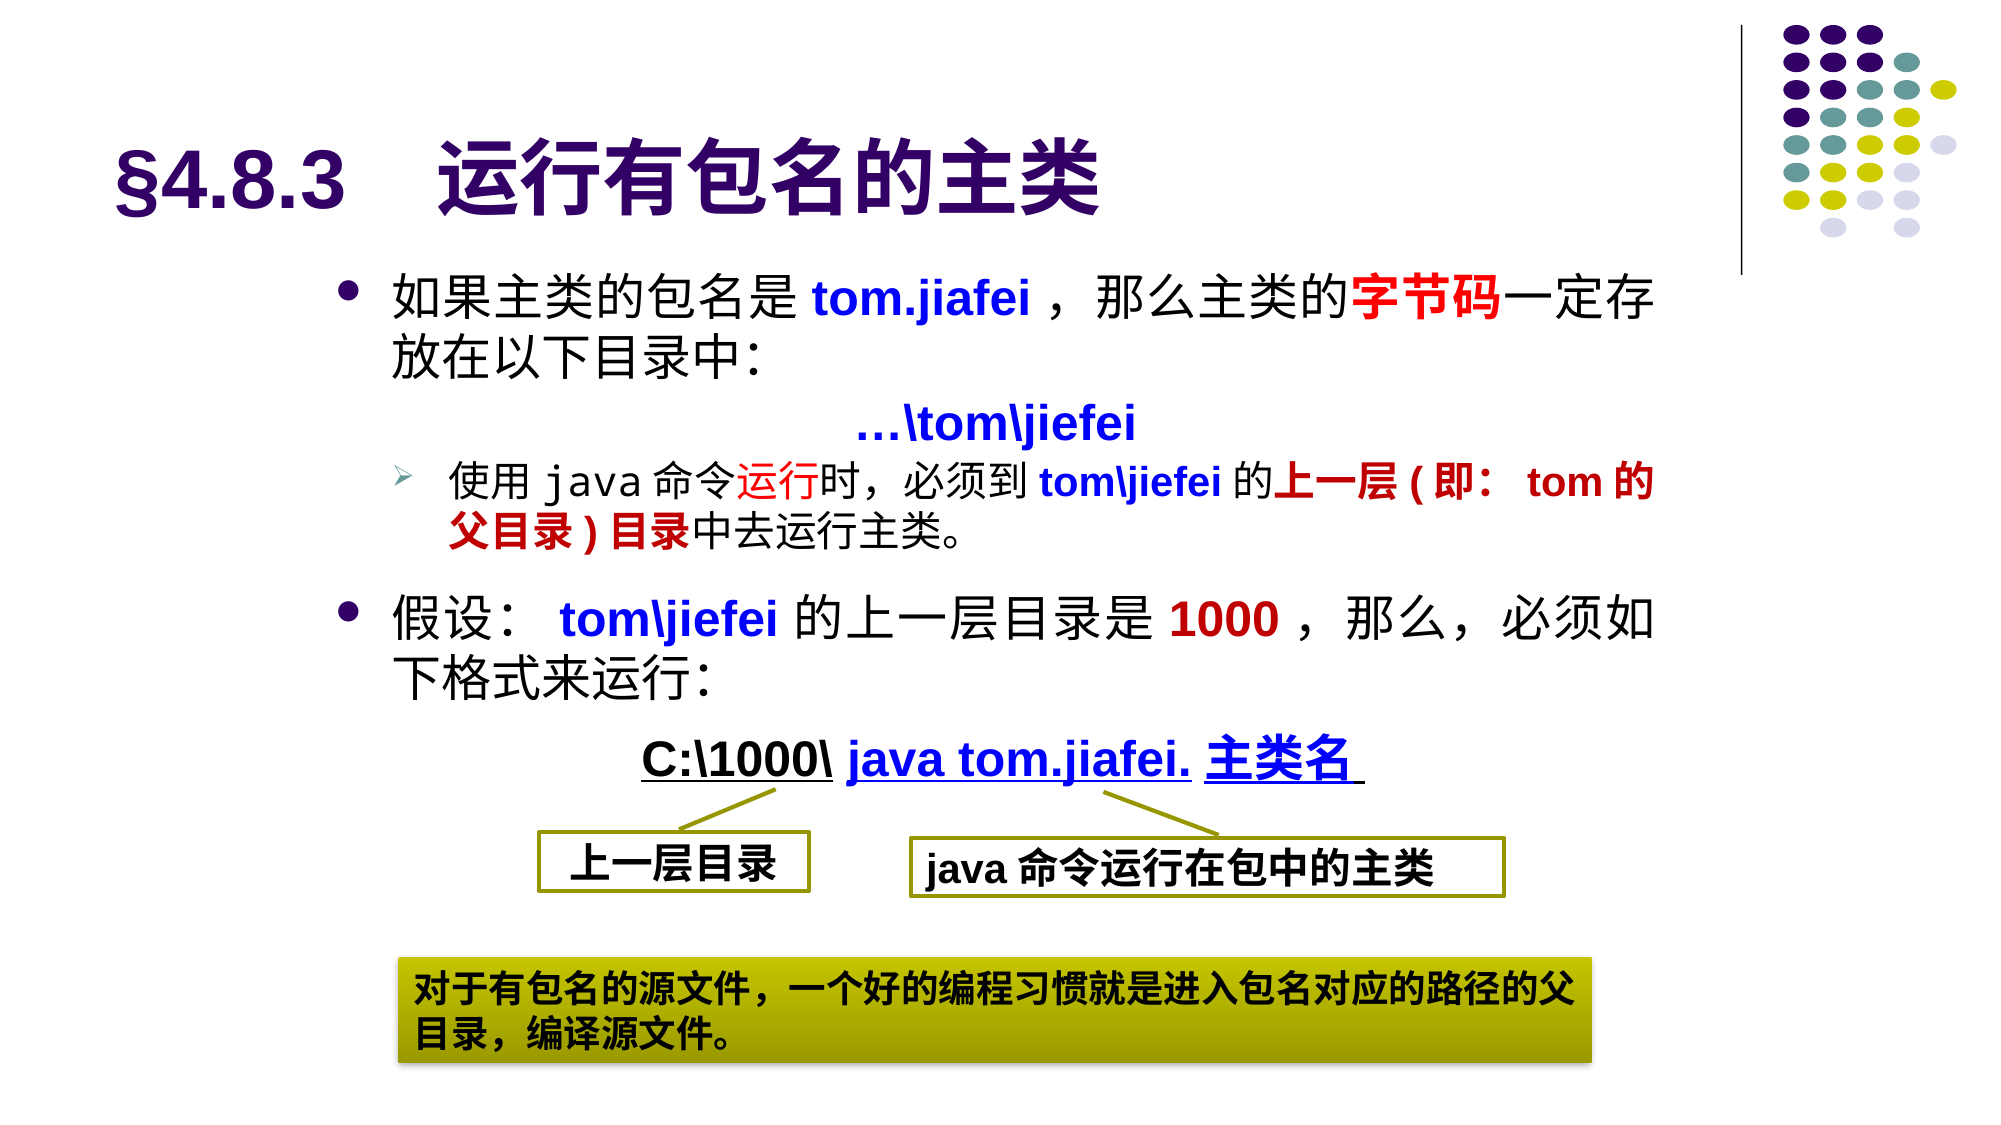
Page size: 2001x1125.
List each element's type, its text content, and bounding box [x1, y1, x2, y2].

text_box 对于有包名的源文件，一个好的编程习惯就是进入包名对应的路径的父目录，编译源文件。 [398, 957, 1592, 1063]
text_box java命令运行在包中的主类 [909, 789, 1506, 898]
list 如果主类的包名是tom.jiafei，那么主类的字节码一定存放在以下目录中： …\tom\jiefei 使用java命令运行时，必须到tom\jiefei的上一层(即：tom的父目录)目录中去运行主类。 假设：tom\jiefei的上一层目录是1000，那么，必须如下格式来运行： C:\1000\ java tom.jiafei.主类名 [320, 257, 1671, 997]
text_box 上一层目录 [537, 787, 811, 893]
slide_number [1433, 1024, 1901, 1101]
title §4.8.3 运行有包名的主类 [99, 19, 1751, 233]
